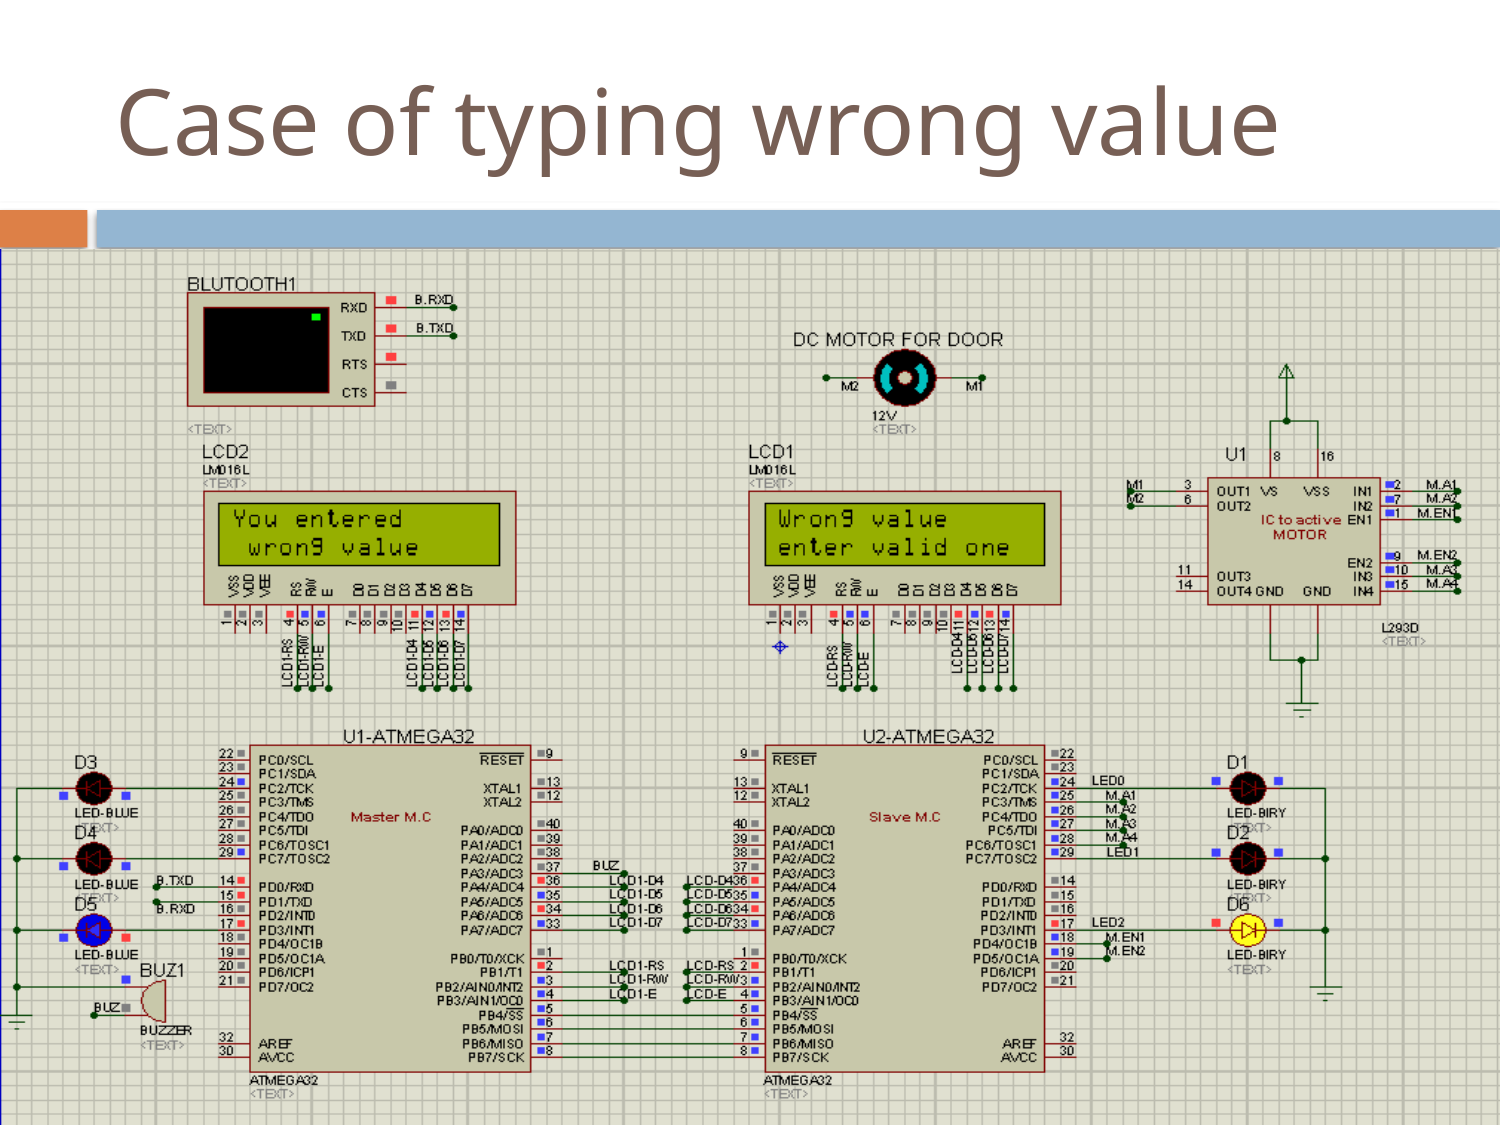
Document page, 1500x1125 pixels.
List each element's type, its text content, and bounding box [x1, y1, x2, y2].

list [0, 249, 1500, 1125]
title Case of typing wrong value [100, 37, 1438, 200]
